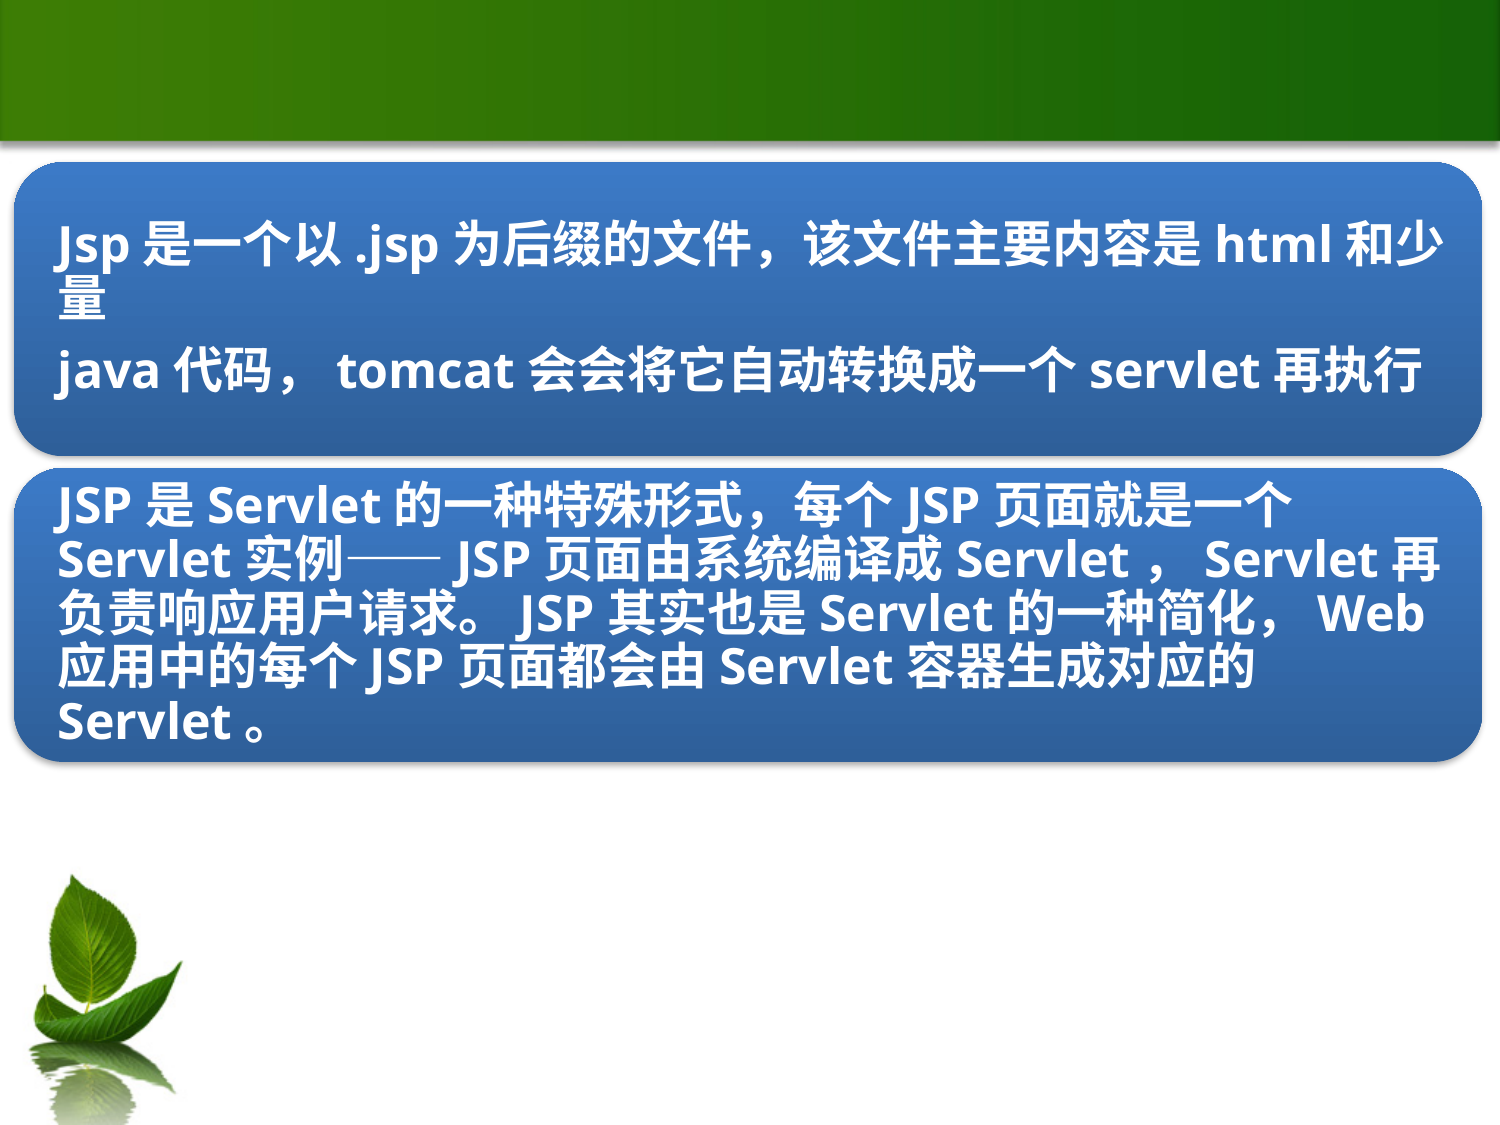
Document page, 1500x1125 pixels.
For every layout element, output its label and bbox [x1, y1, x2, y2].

picture [0, 0, 1500, 1125]
list [13, 160, 1483, 764]
